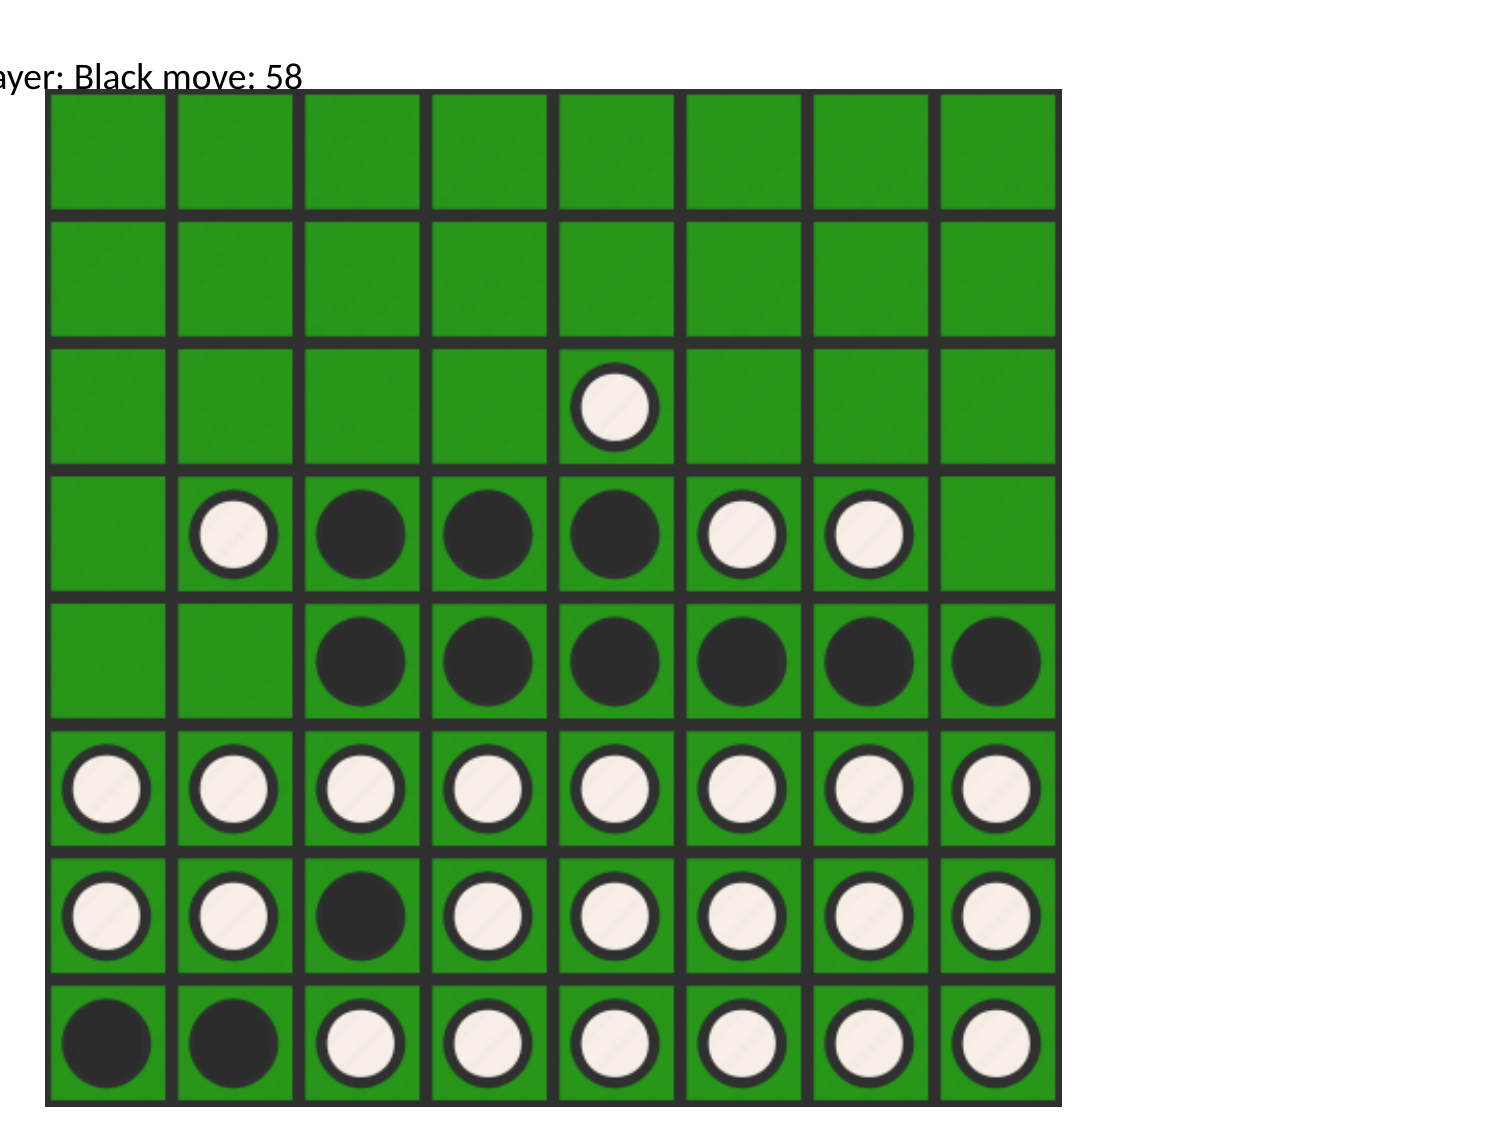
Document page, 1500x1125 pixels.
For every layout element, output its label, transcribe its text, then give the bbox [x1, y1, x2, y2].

picture [44, 89, 1062, 1107]
text_box turn: 33 player: Black move: 58 [0, 44, 319, 105]
